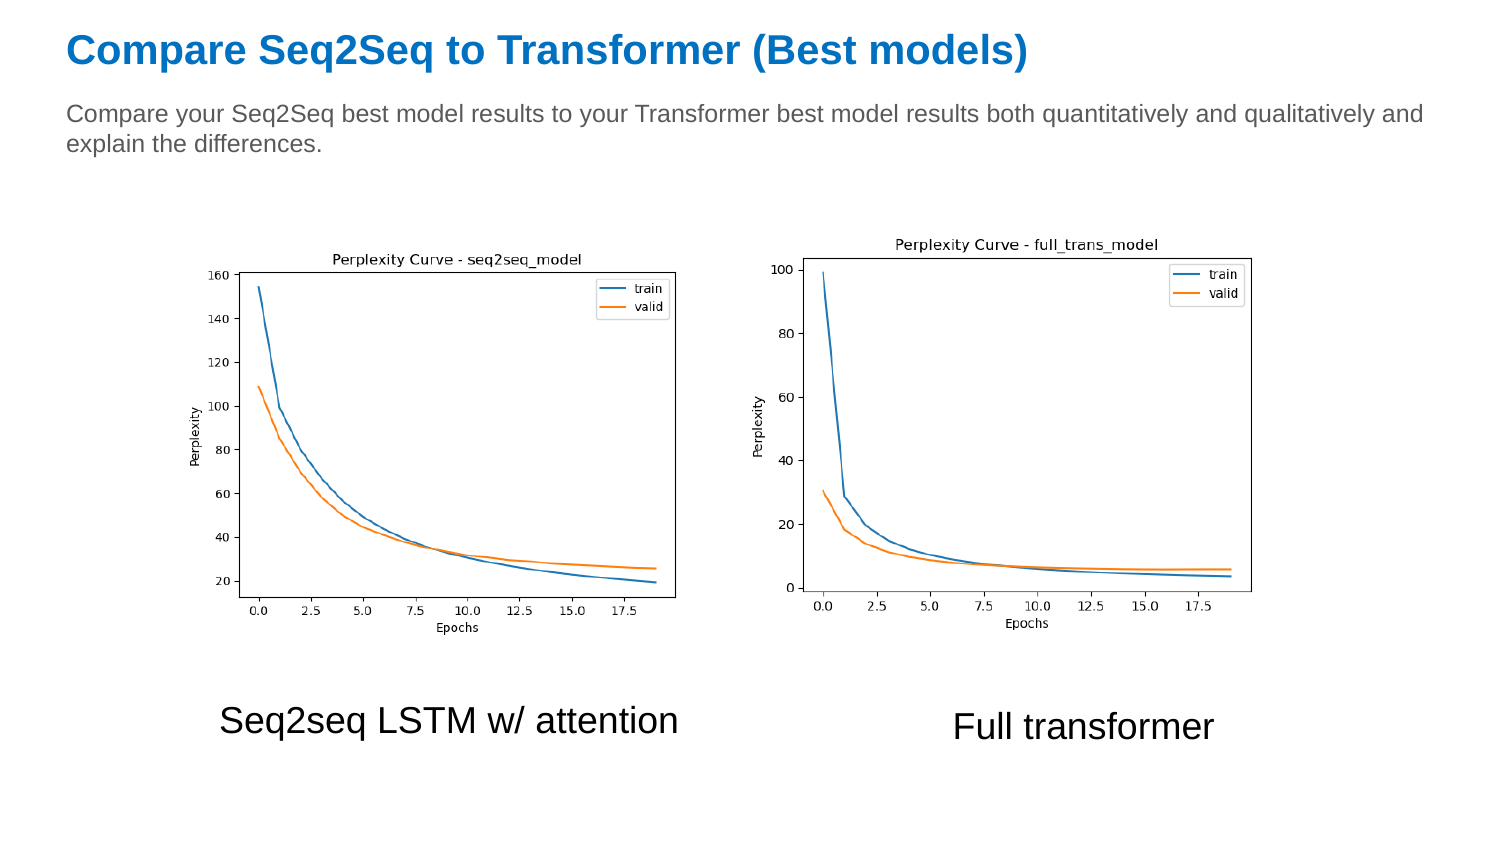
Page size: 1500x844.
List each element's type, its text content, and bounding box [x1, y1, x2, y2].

picture [168, 205, 1308, 644]
text_box Compare your Seq2Seq best model results to your Transformer best model results both quantitatively and qualitatively and explain the differences. [51, 102, 1449, 189]
text_box Full transformer [938, 694, 1231, 755]
text_box Seq2seq LSTM w/ attention [204, 688, 695, 749]
text_box Compare Seq2Seq to Transformer (Best models) [51, 7, 1449, 102]
text_box [51, 189, 1449, 750]
